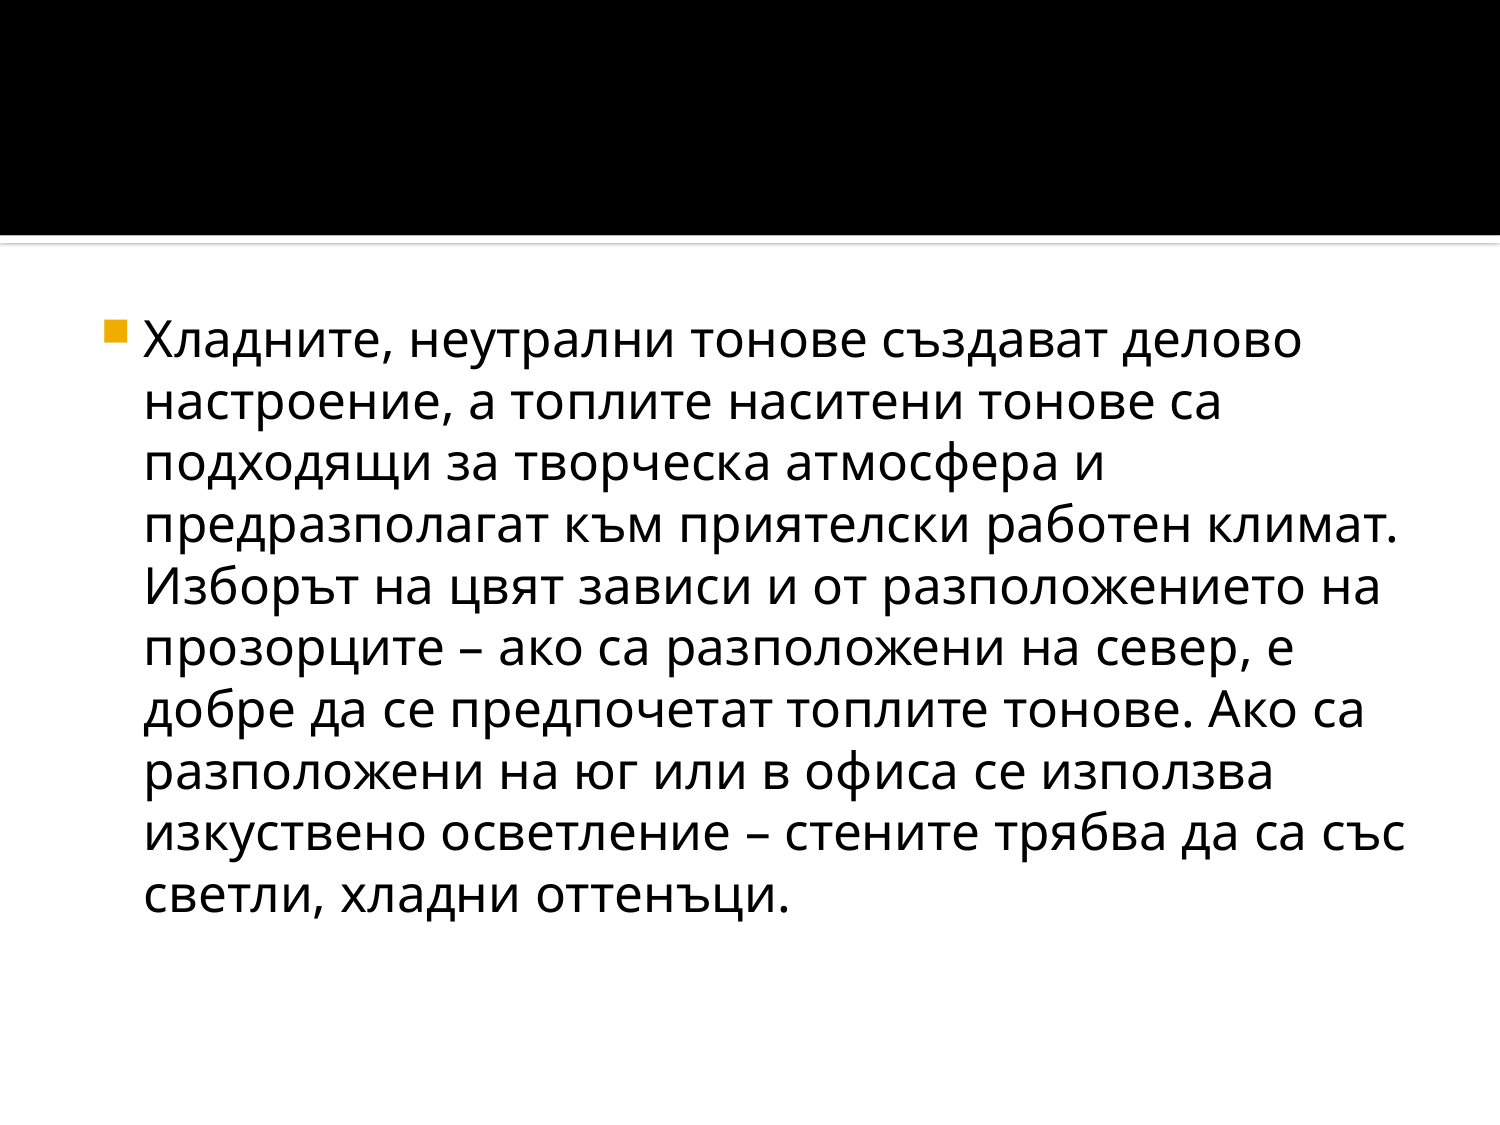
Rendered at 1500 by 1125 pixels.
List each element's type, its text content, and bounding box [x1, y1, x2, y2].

list Хладните, неутрални тонове създават делово настроение, а топлите наситени тонове са подходящи за творческа атмосфера и предразполагат към приятелски работен климат. Изборът на цвят зависи и от разположението на прозорците – ако са разположени на север, е добре да се предпочетат топлите тонове. Ако са разположени на юг или в офиса се използва изкуствено осветление – стените трябва да са със светли, хладни оттенъци. [75, 291, 1425, 1050]
